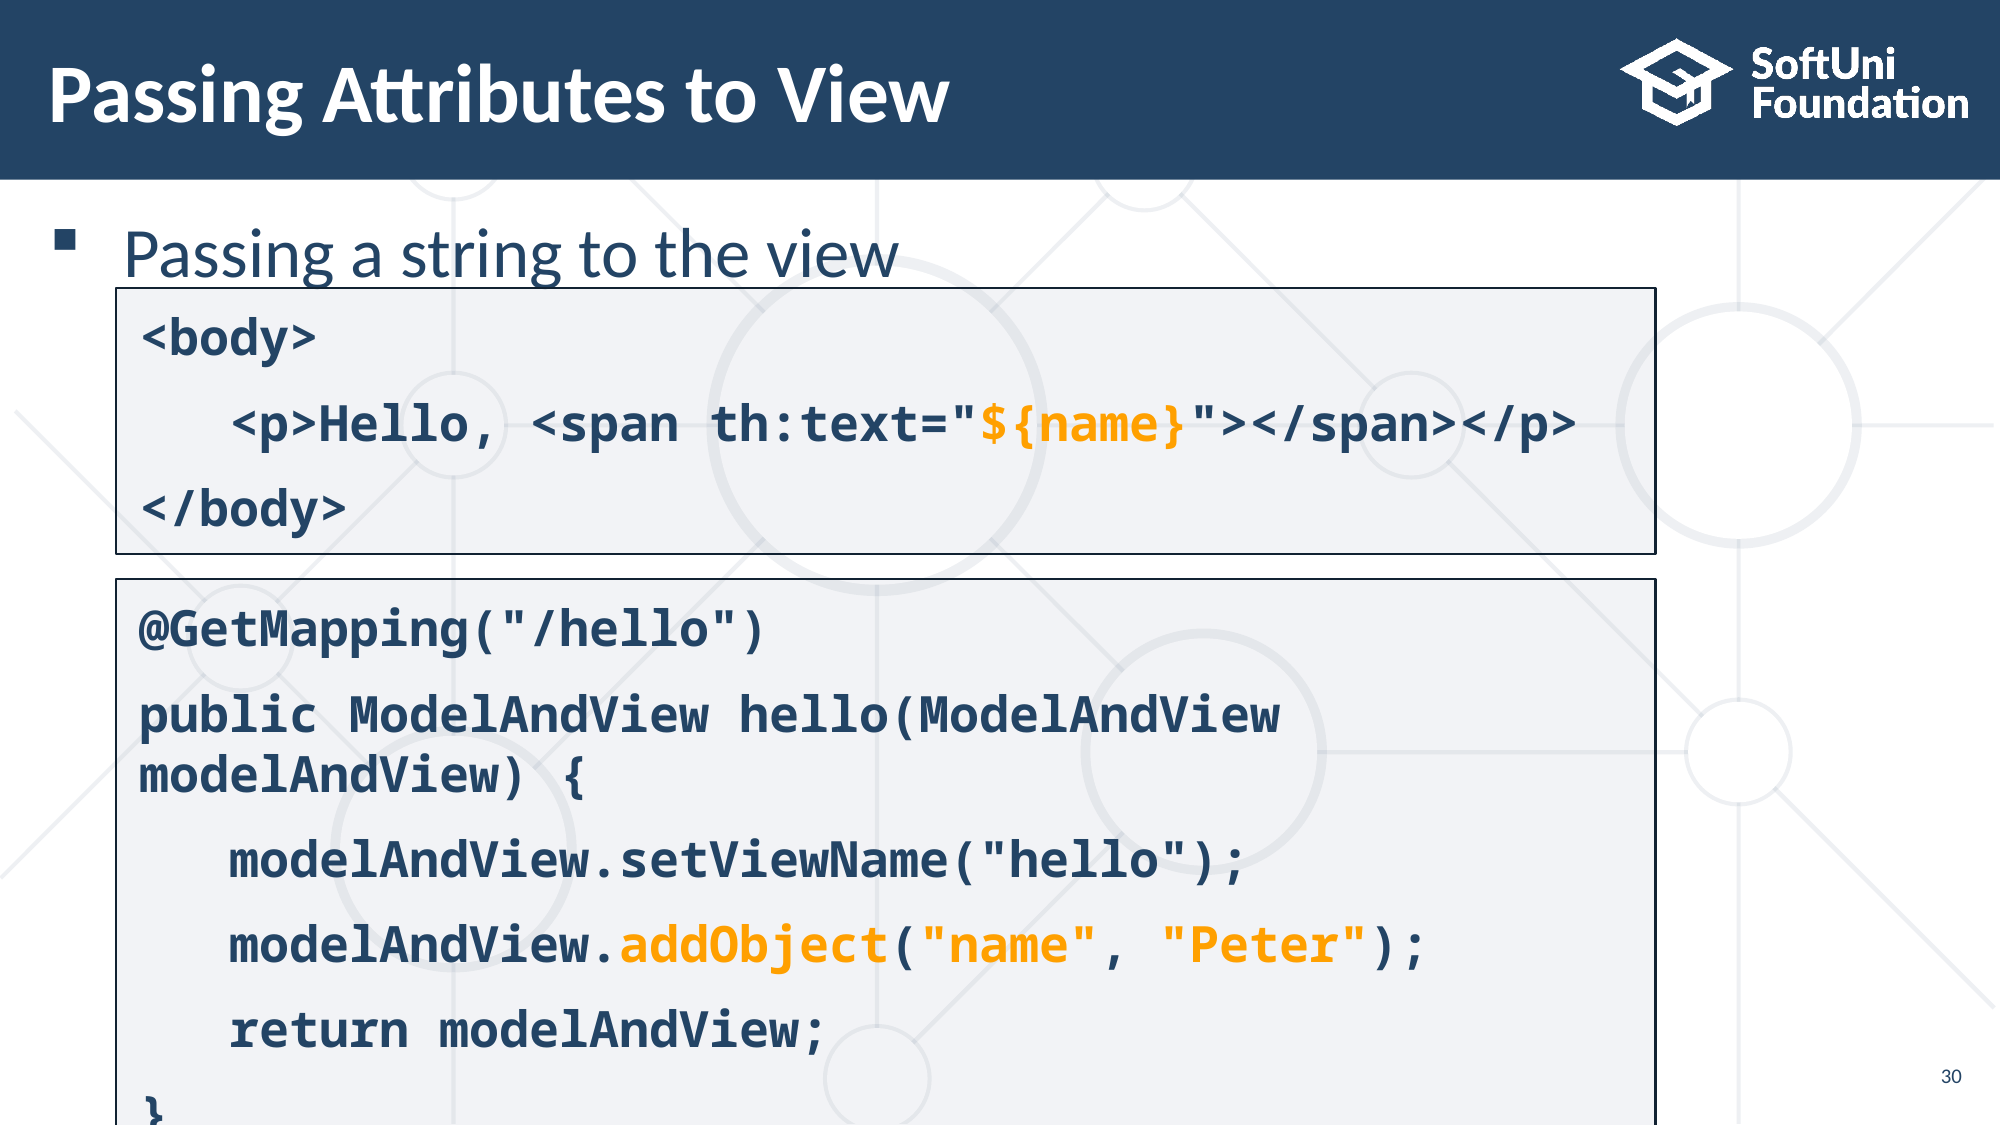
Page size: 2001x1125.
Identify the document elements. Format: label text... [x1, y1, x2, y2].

slide_number 30 [1897, 1049, 1968, 1101]
text_box <body> <p>Hello, <span th:text="${name}"></span></p> </body> [116, 288, 1656, 554]
list Passing a string to the view [31, 196, 1970, 1050]
picture [1619, 38, 1968, 126]
title Passing Attributes to View [31, 16, 1591, 162]
text_box @GetMapping("/hello") public ModelAndView hello(ModelAndView modelAndView) { modelAndView.setViewName("hello"); modelAndView.addObject("name", "Peter"); return modelAndView; } [116, 579, 1656, 1125]
